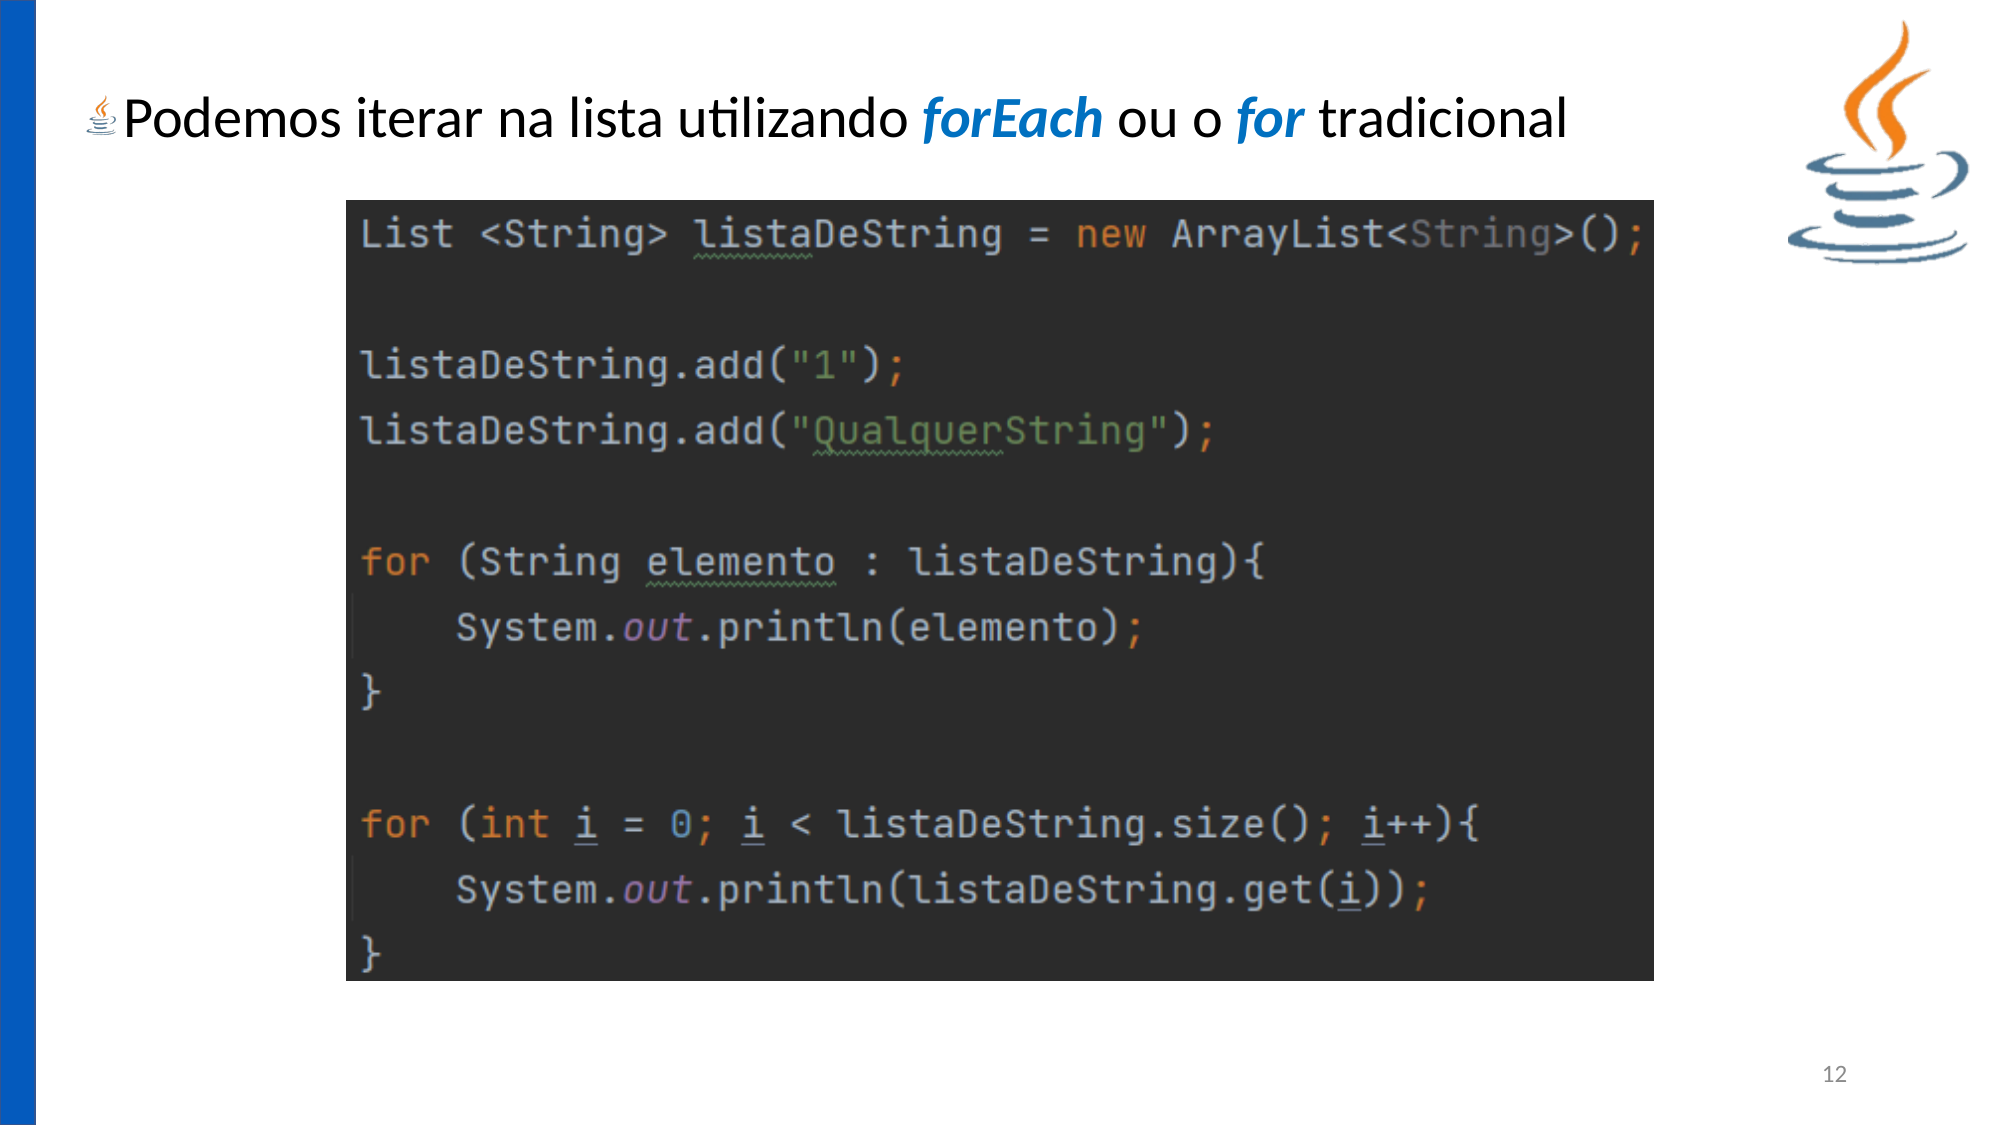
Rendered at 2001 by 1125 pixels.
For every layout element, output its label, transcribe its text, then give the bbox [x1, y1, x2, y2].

picture [85, 94, 118, 136]
list Podemos iterar na lista utilizando forEach ou o for tradicional [70, 79, 1842, 527]
slide_number 12 [1412, 1042, 1863, 1103]
text_box [0, 0, 36, 1125]
picture [1779, 15, 1982, 270]
picture [346, 200, 1654, 981]
